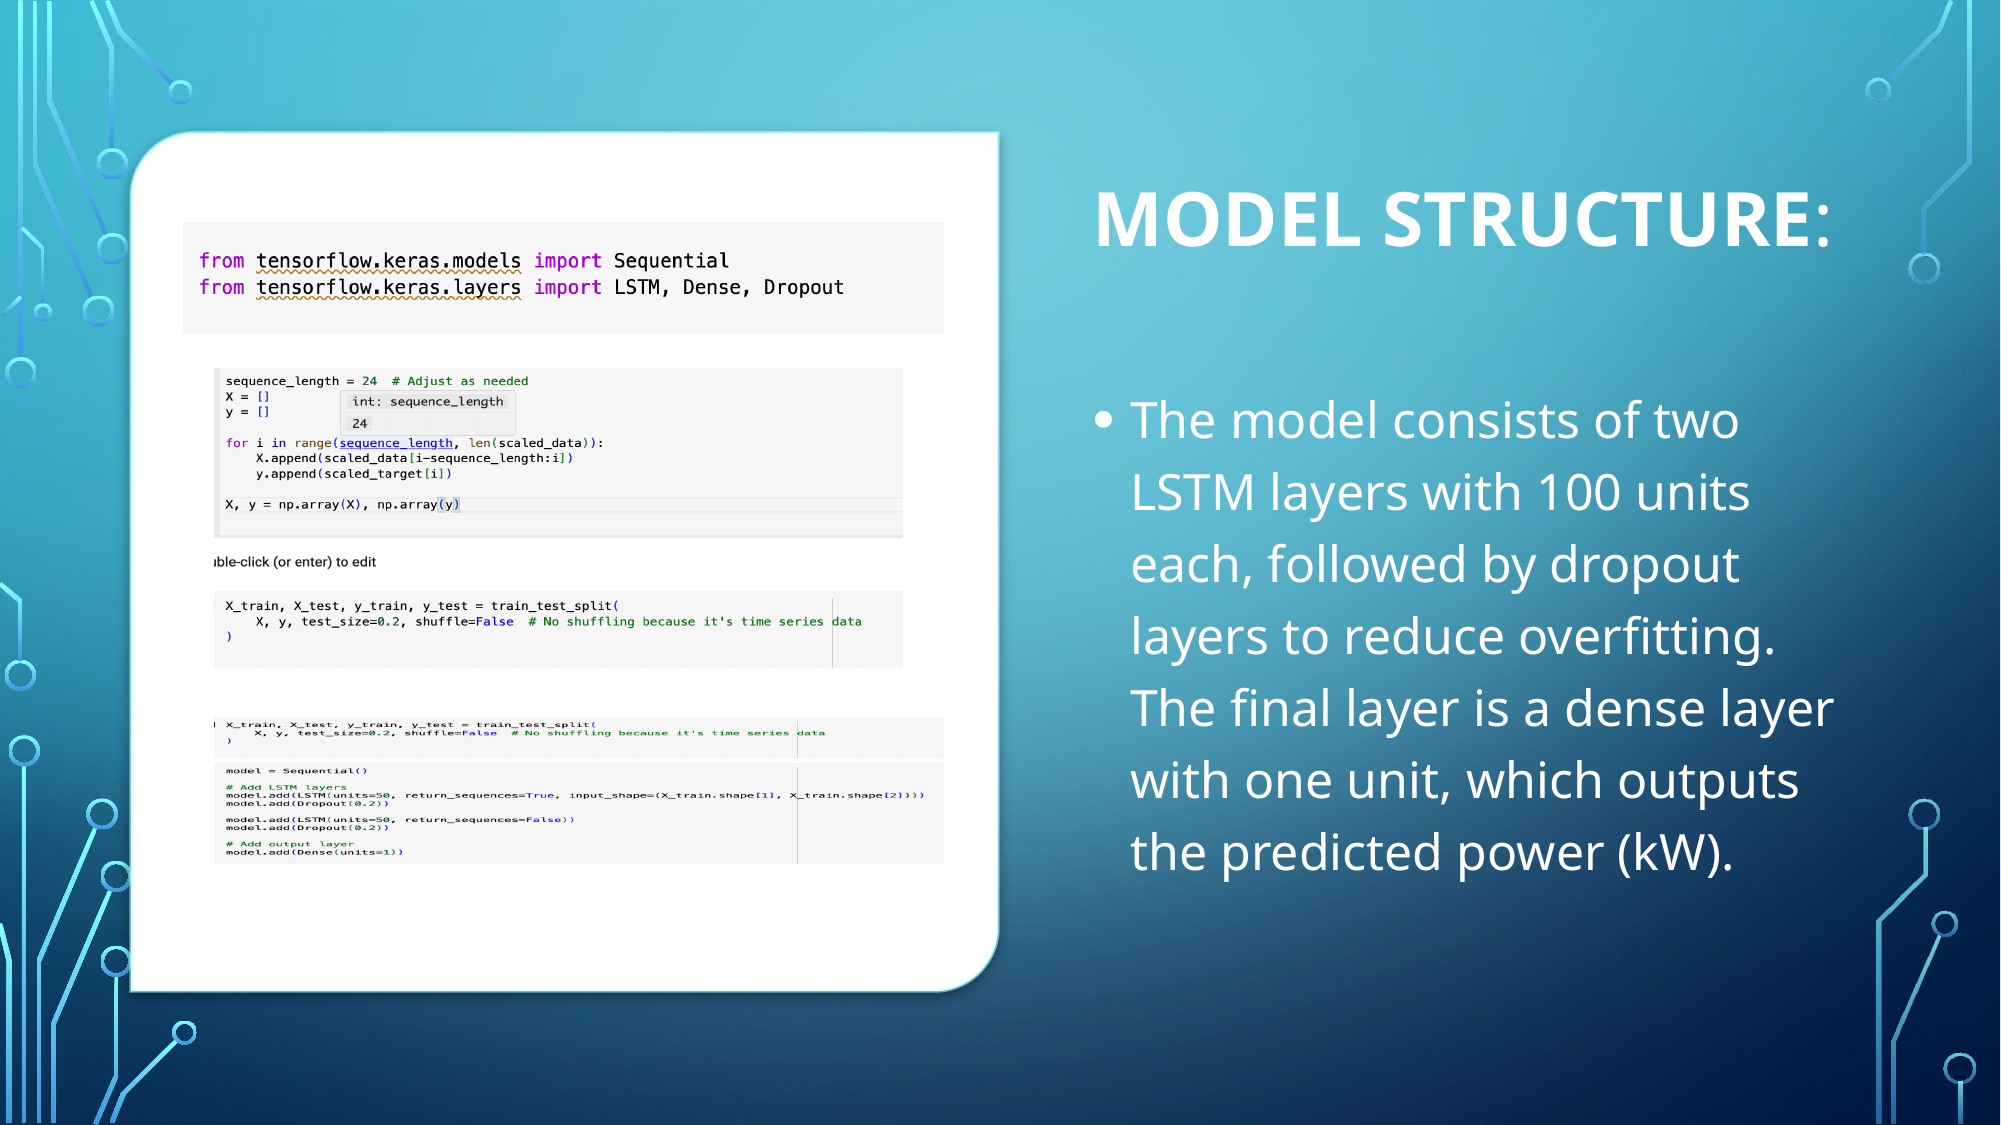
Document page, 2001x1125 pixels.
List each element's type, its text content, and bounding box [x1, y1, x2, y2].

text_box [129, 131, 1000, 993]
picture [213, 714, 945, 865]
list The model consists of two LSTM layers with 100 units each, followed by dropout layers to reduce overfitting. The final layer is a dense layer with one unit, which outputs the predicted power (kW). [1077, 369, 1857, 950]
picture [183, 222, 945, 334]
title Model Structure: [1077, 101, 1857, 344]
picture [213, 367, 903, 669]
